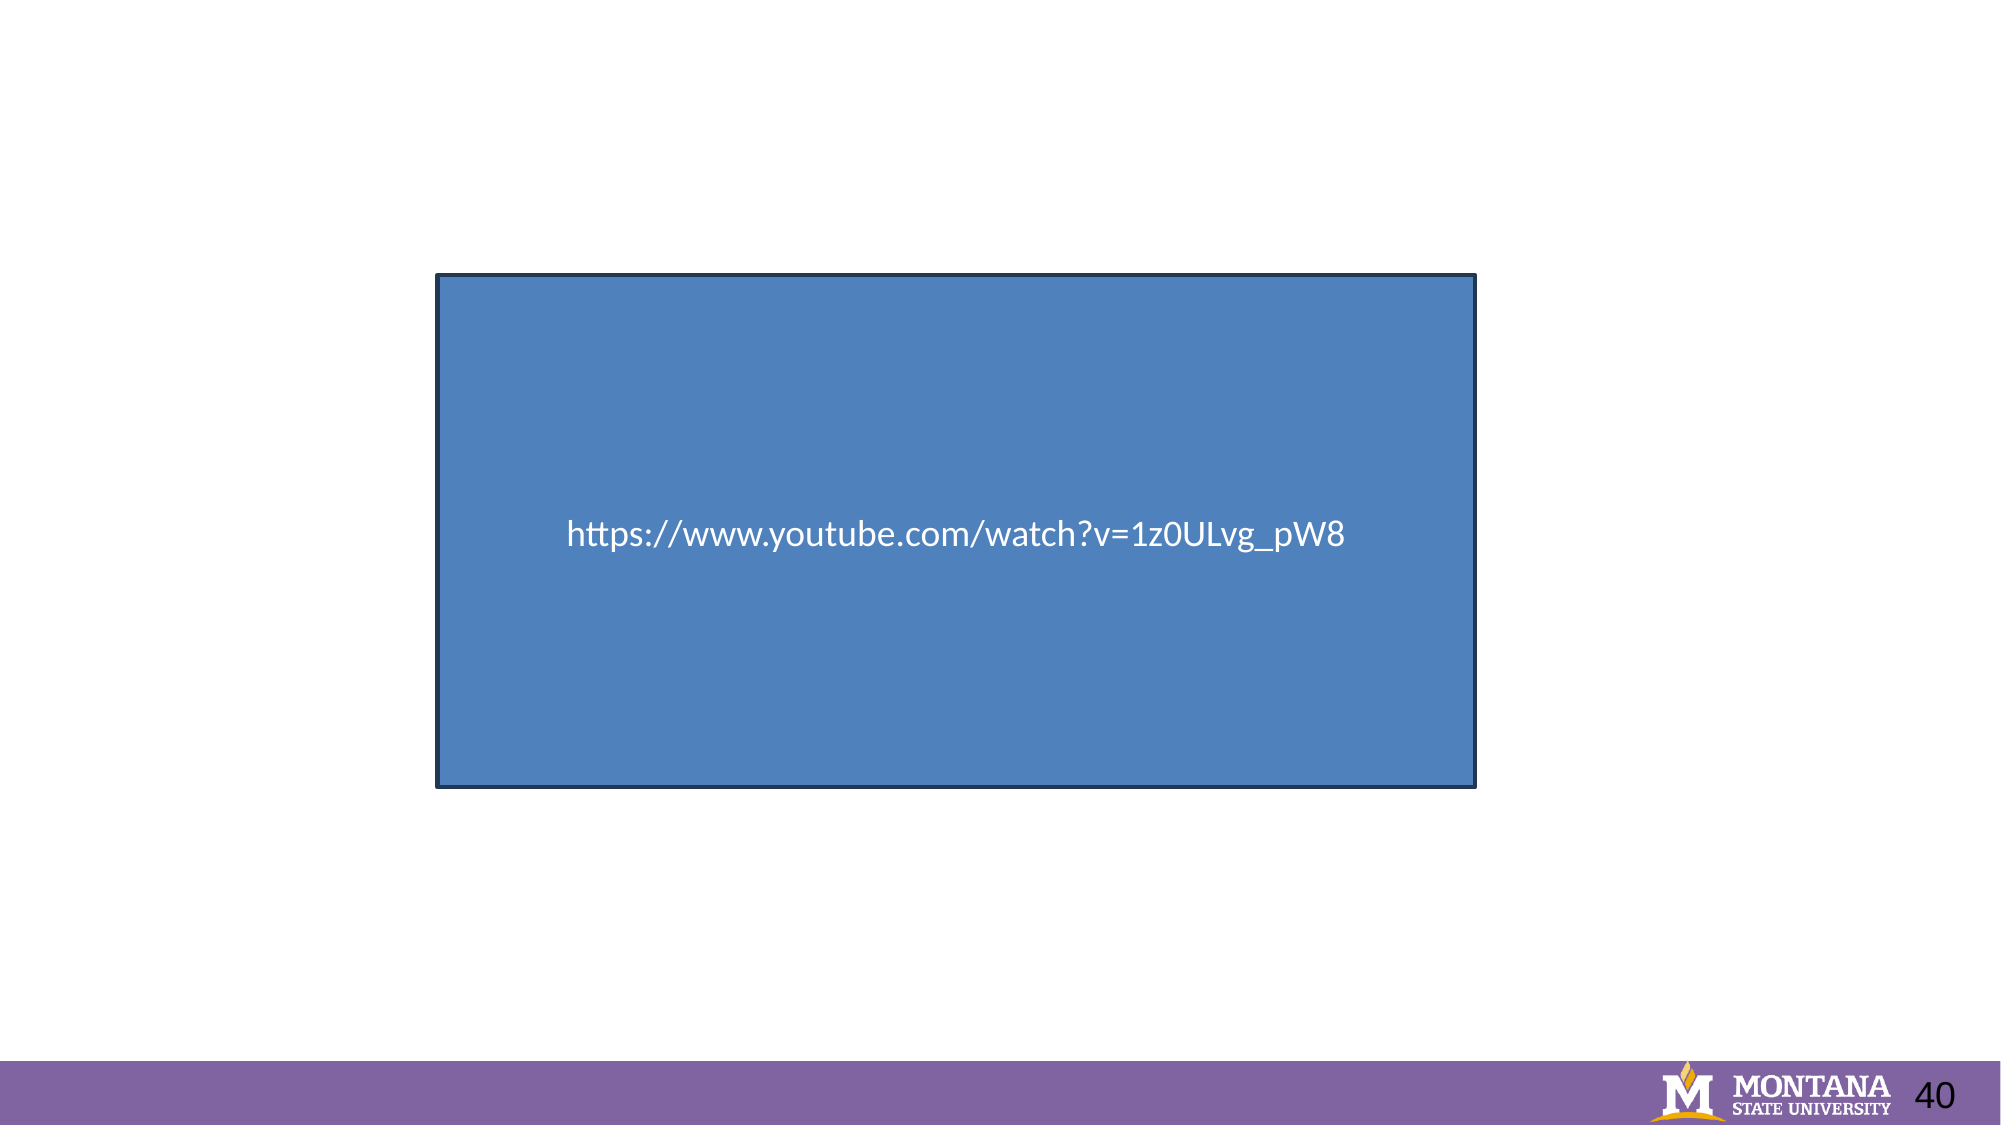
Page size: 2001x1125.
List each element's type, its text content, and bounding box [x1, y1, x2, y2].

text_box https://www.youtube.com/watch?v=1z0ULvg_pW8 [435, 273, 1477, 789]
picture [1650, 1060, 1891, 1122]
slide_number 40 [1887, 1072, 1994, 1125]
